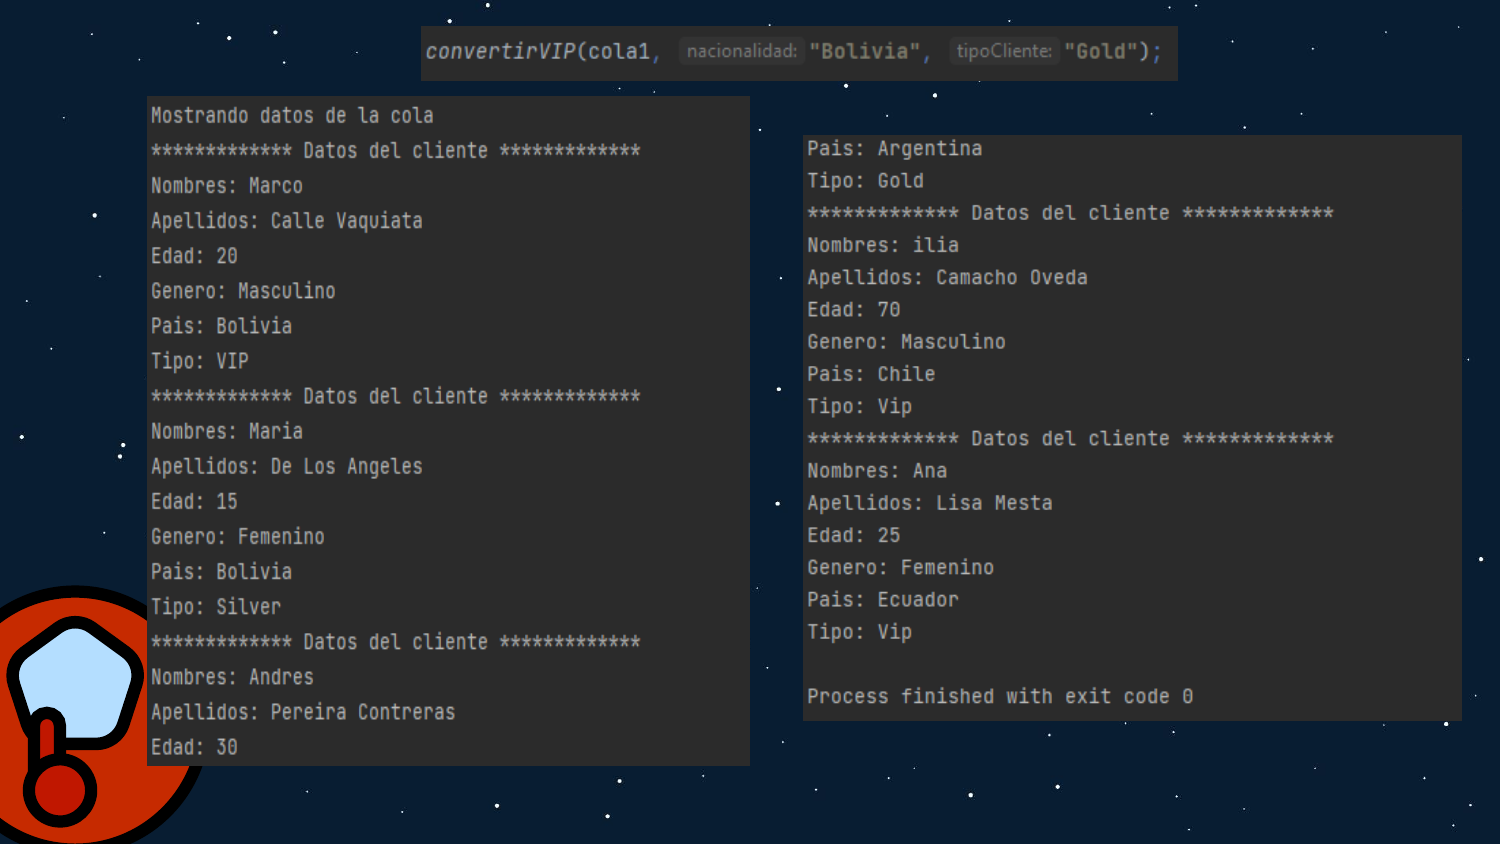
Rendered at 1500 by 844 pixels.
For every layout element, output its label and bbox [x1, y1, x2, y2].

text_box [0, 591, 205, 844]
picture [0, 0, 1500, 844]
